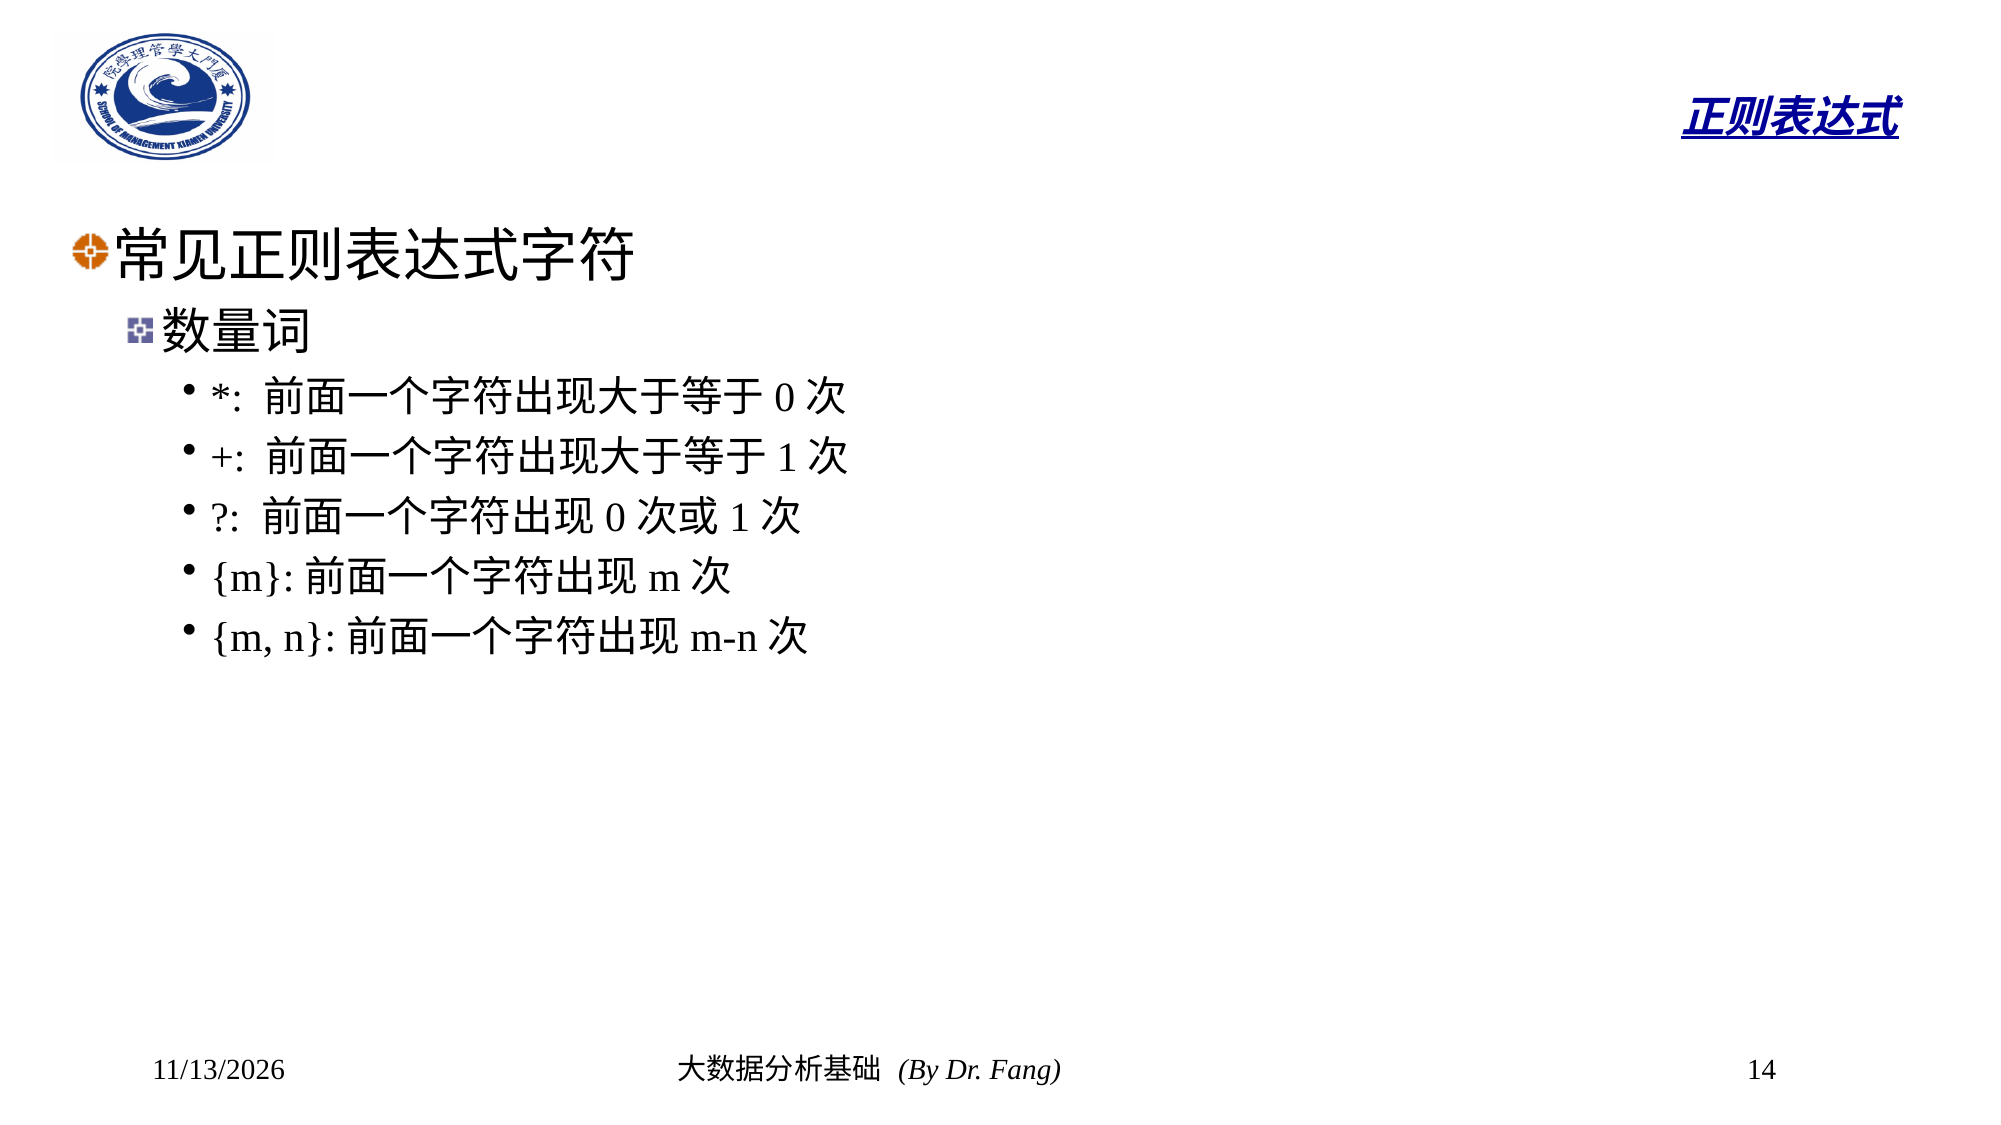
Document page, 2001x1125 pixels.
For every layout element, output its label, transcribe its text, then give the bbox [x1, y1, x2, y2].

picture [69, 232, 111, 274]
slide_number 14 [1732, 1042, 1863, 1103]
title 正则表达式 [291, 7, 1914, 173]
picture [126, 316, 153, 343]
footer 大数据分析基础 (By Dr. Fang) [662, 1042, 1626, 1103]
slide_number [137, 1042, 588, 1103]
list 常见正则表达式字符 数量词 *: 前面一个字符出现大于等于0次 +: 前面一个字符出现大于等于1次 ?: 前面一个字符出现0次或1次 {m}:前面一个字符出现m次 {m, n}:前面一个字符出现m-n次 [54, 196, 1946, 1035]
picture [54, 30, 274, 164]
